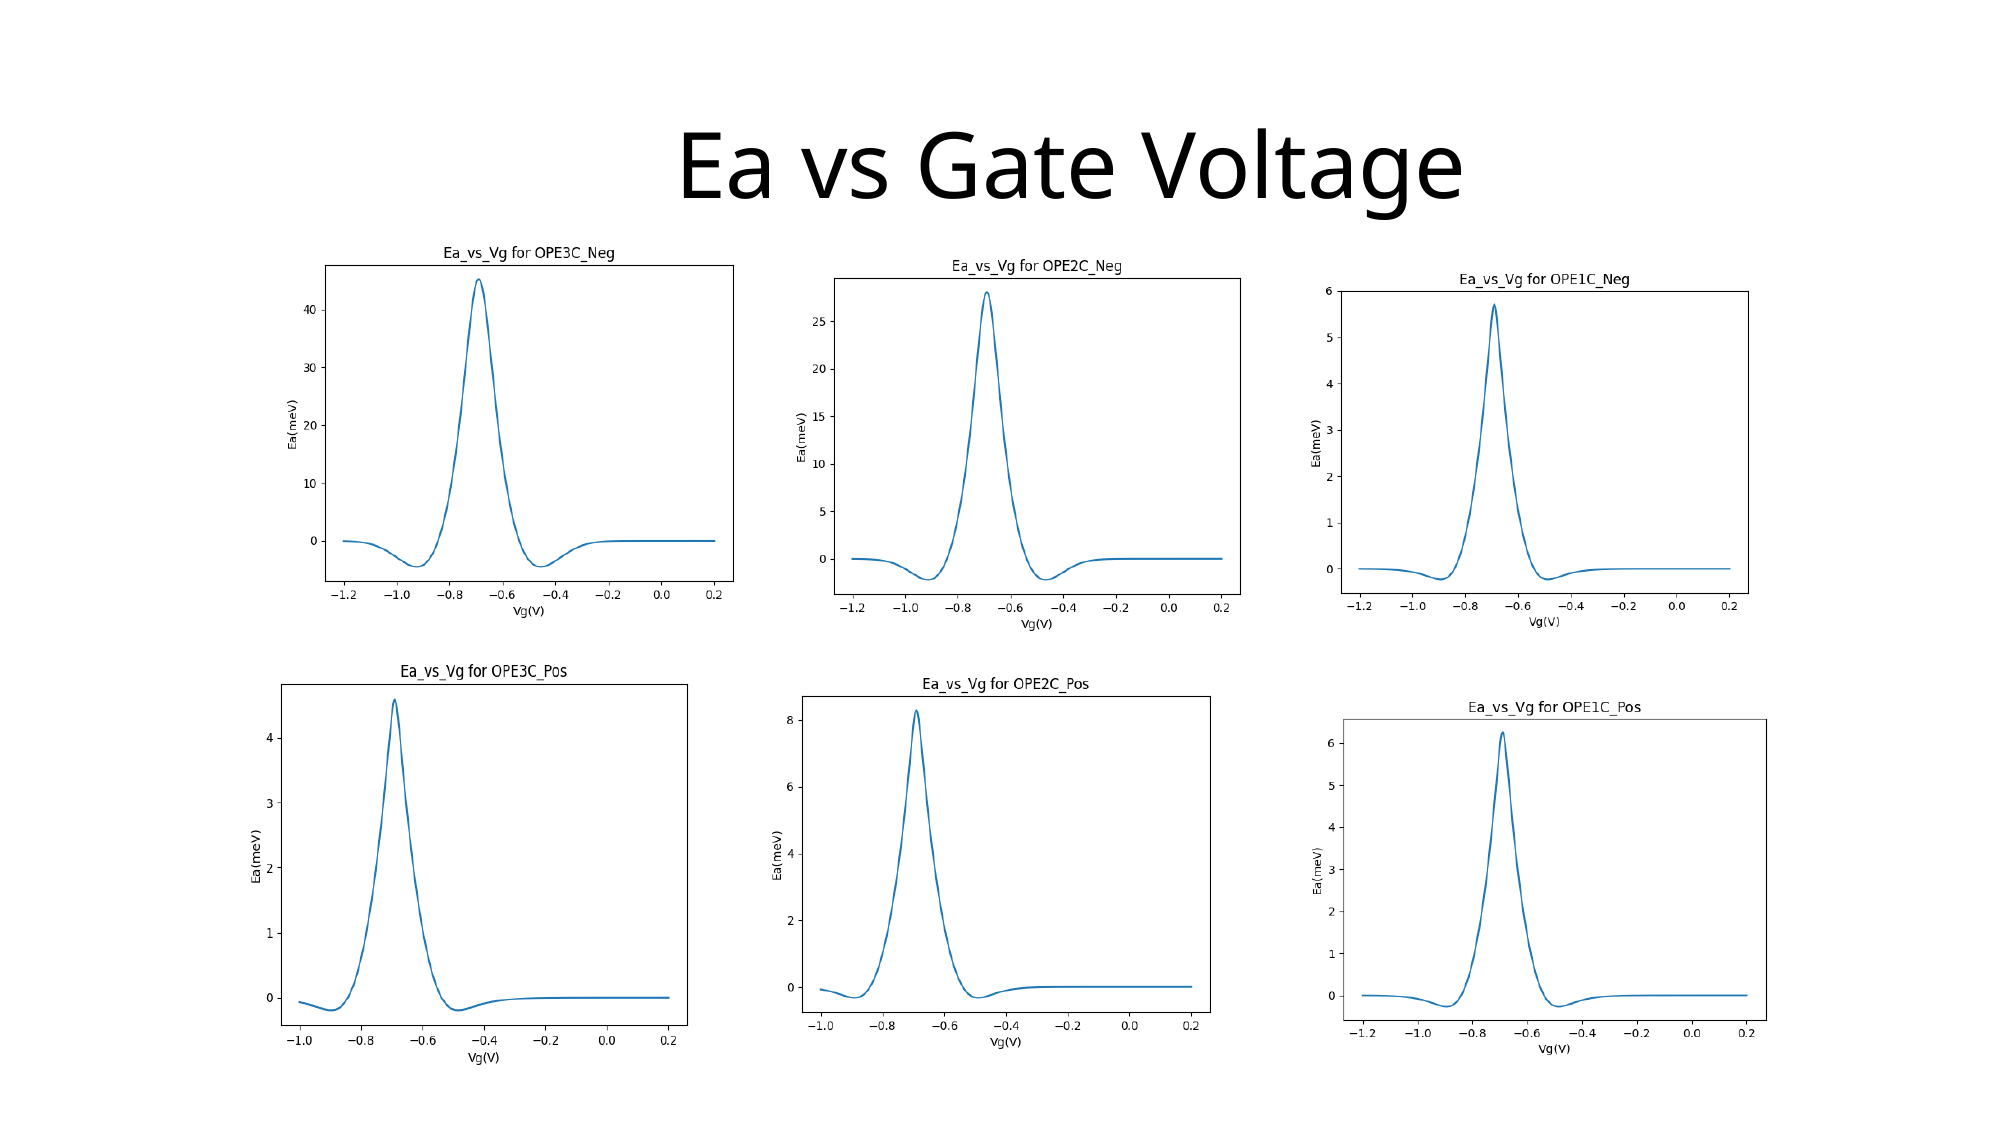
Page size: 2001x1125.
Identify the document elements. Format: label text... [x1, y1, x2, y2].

picture [215, 630, 1262, 1074]
title Ea vs Gate Voltage [137, 59, 1863, 278]
picture [259, 215, 1292, 639]
picture [1274, 671, 1820, 1063]
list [1292, 243, 1800, 636]
